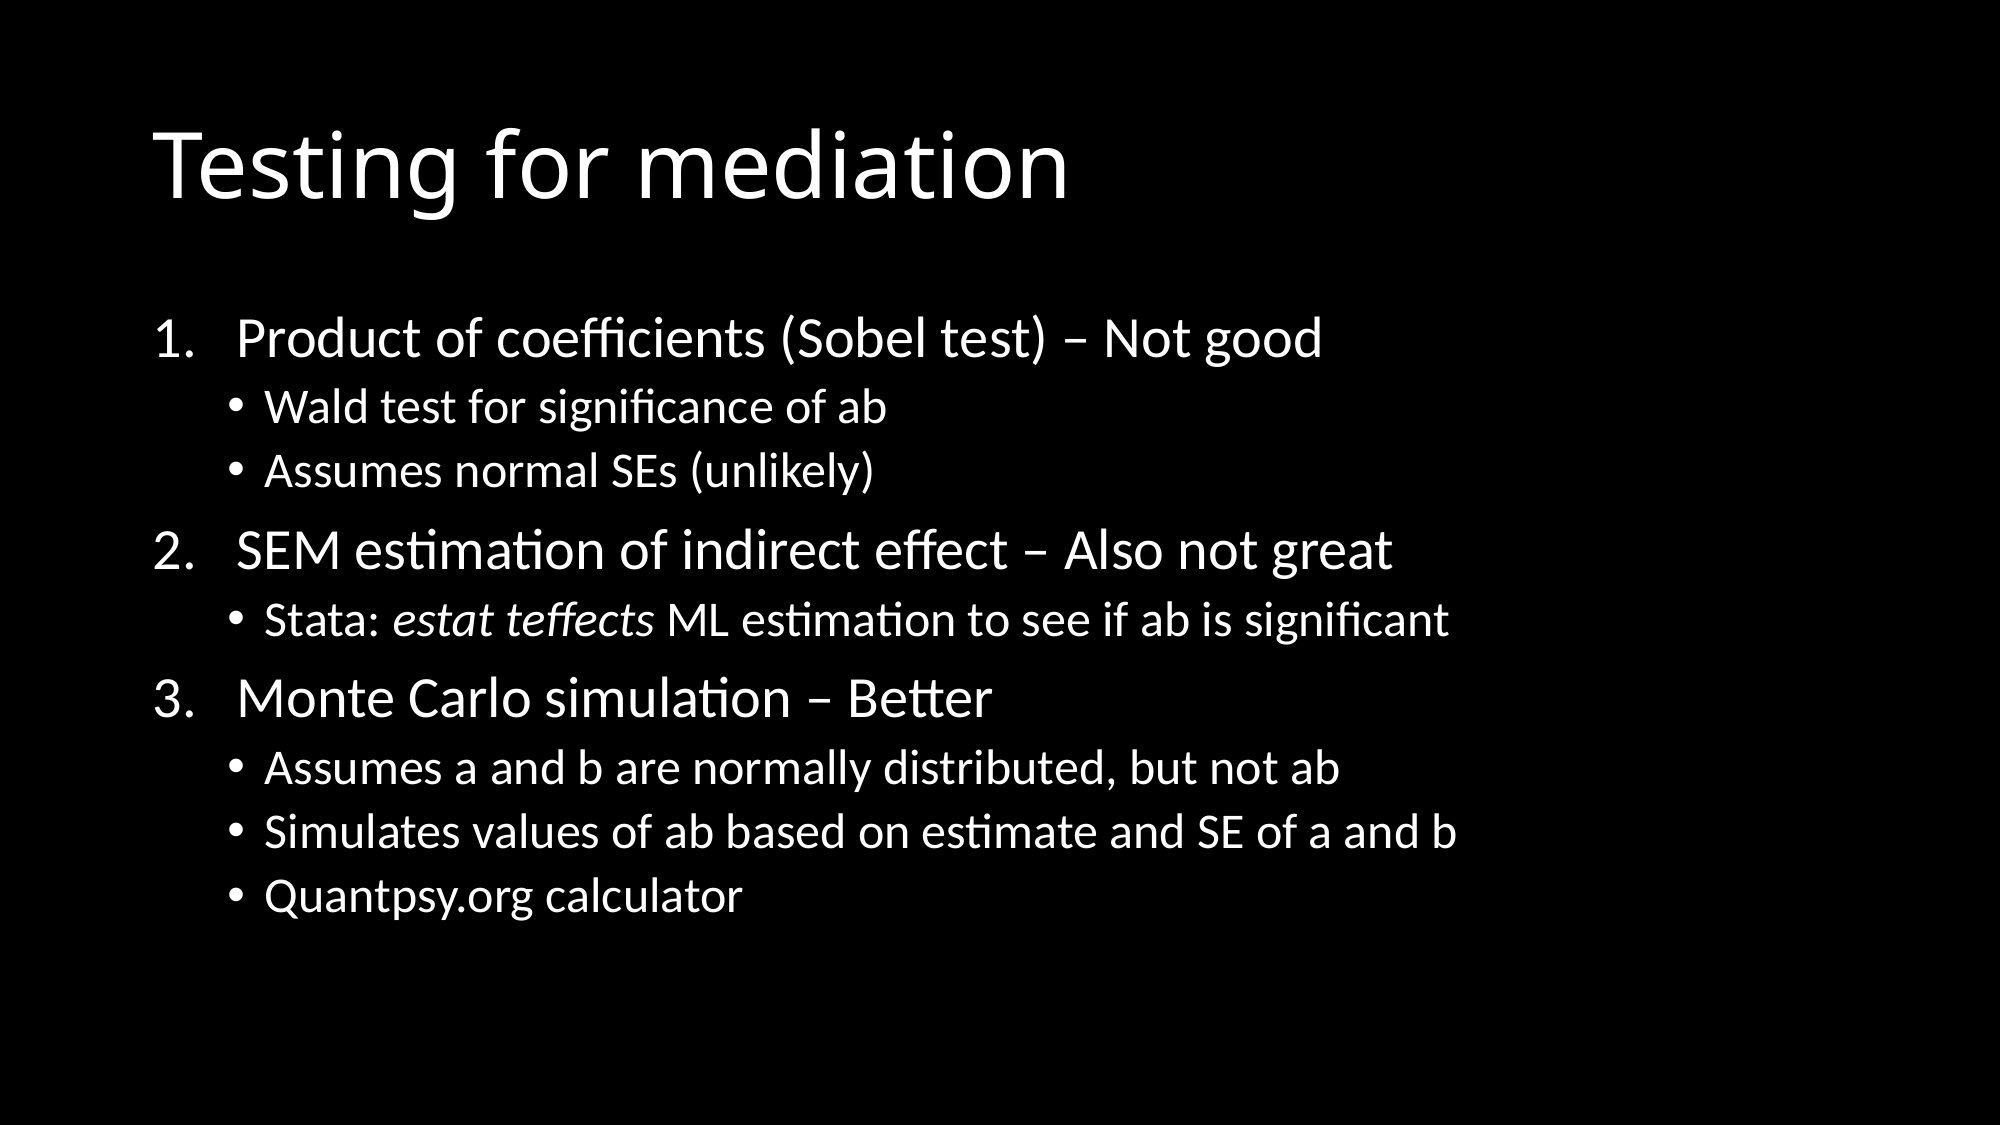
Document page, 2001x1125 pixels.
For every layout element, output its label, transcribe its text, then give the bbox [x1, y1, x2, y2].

list Product of coefficients (Sobel test) – Not good Wald test for significance of ab Assumes normal SEs (unlikely) SEM estimation of indirect effect – Also not great Stata: estat teffects ML estimation to see if ab is significant Monte Carlo simulation – Better Assumes a and b are normally distributed, but not ab Simulates values of ab based on estimate and SE of a and b Quantpsy.org calculator [137, 299, 1863, 1014]
title Testing for mediation [137, 59, 1863, 278]
